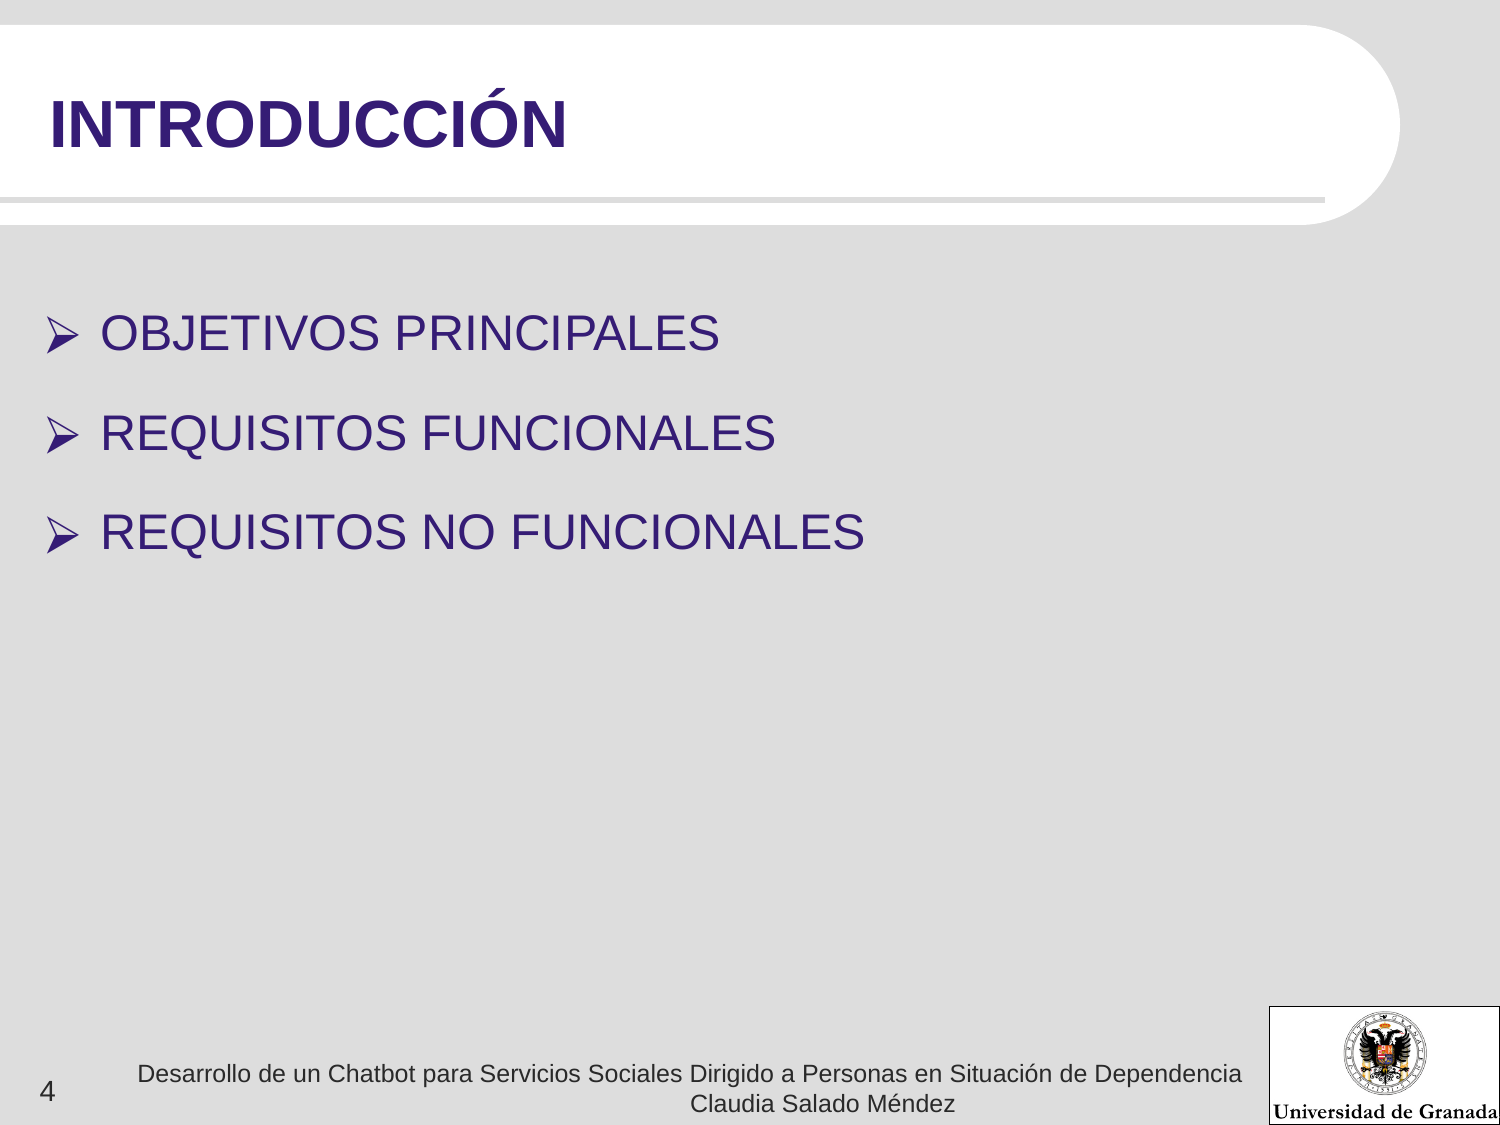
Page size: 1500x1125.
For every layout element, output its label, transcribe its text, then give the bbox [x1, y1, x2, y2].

picture [1269, 1006, 1500, 1125]
list OBJETIVOS PRINCIPALES REQUISITOS FUNCIONALES REQUISITOS NO FUNCIONALES [29, 262, 1471, 988]
title INTRODUCCIÓN [34, 55, 1347, 186]
text_box ‹#› [0, 1064, 71, 1125]
text_box Desarrollo de un Chatbot para Servicios Sociales Dirigido a Personas en Situación de Dependencia Claudia Salado Méndez [121, 1048, 1269, 1125]
